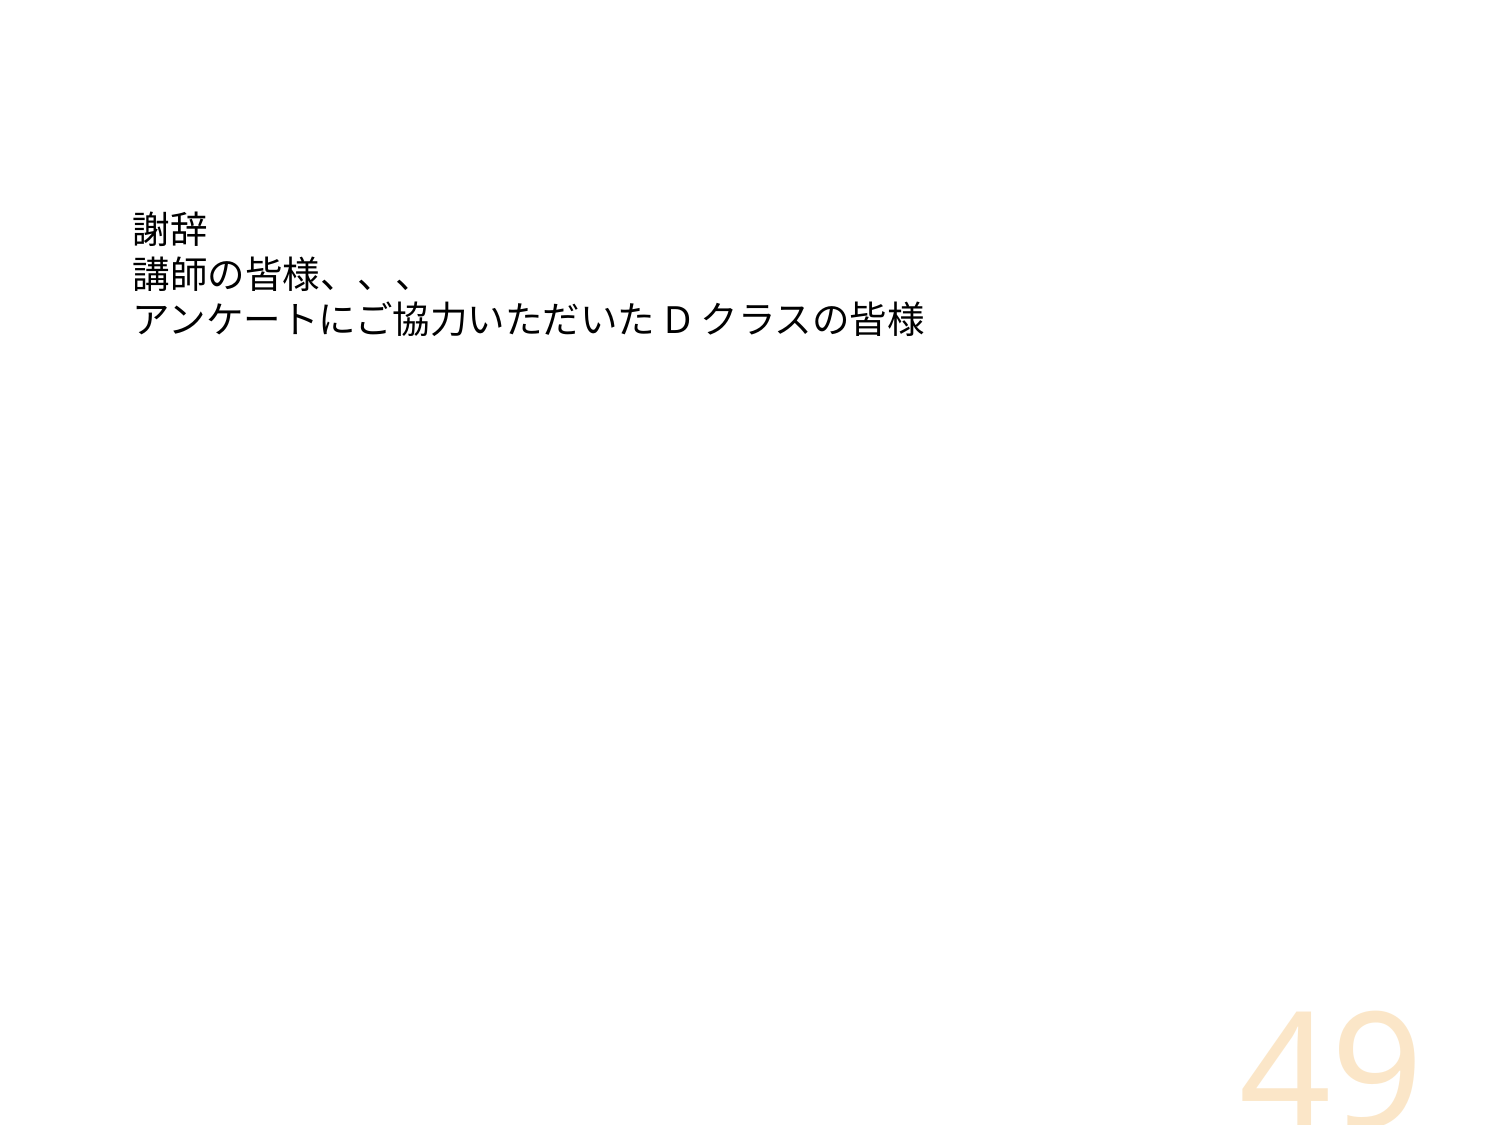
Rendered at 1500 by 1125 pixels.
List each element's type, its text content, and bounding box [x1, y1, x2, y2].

slide_number 49 [1078, 963, 1439, 1125]
text_box 謝辞 講師の皆様、、、 アンケートにご協力いただいたDクラスの皆様 [117, 198, 1408, 349]
